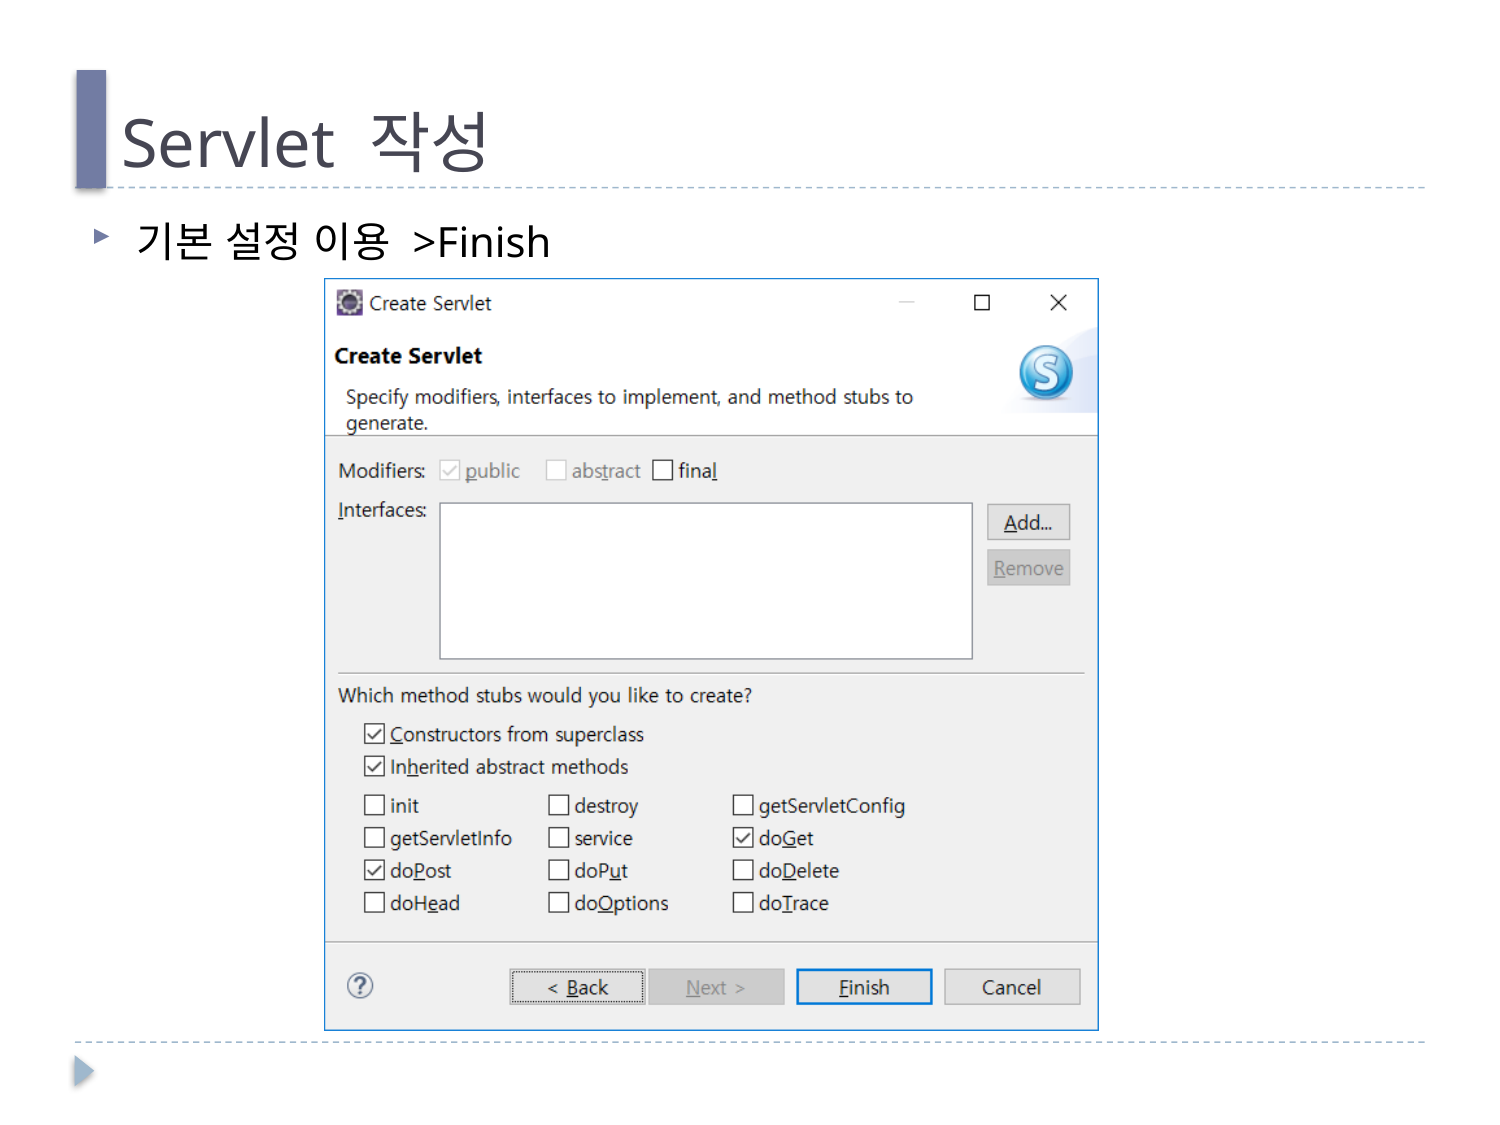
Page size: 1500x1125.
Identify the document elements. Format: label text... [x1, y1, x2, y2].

title Servlet 작성 [106, 70, 1425, 189]
picture [324, 278, 1099, 1031]
list 기본 설정 이용 >Finish [76, 208, 1427, 1019]
